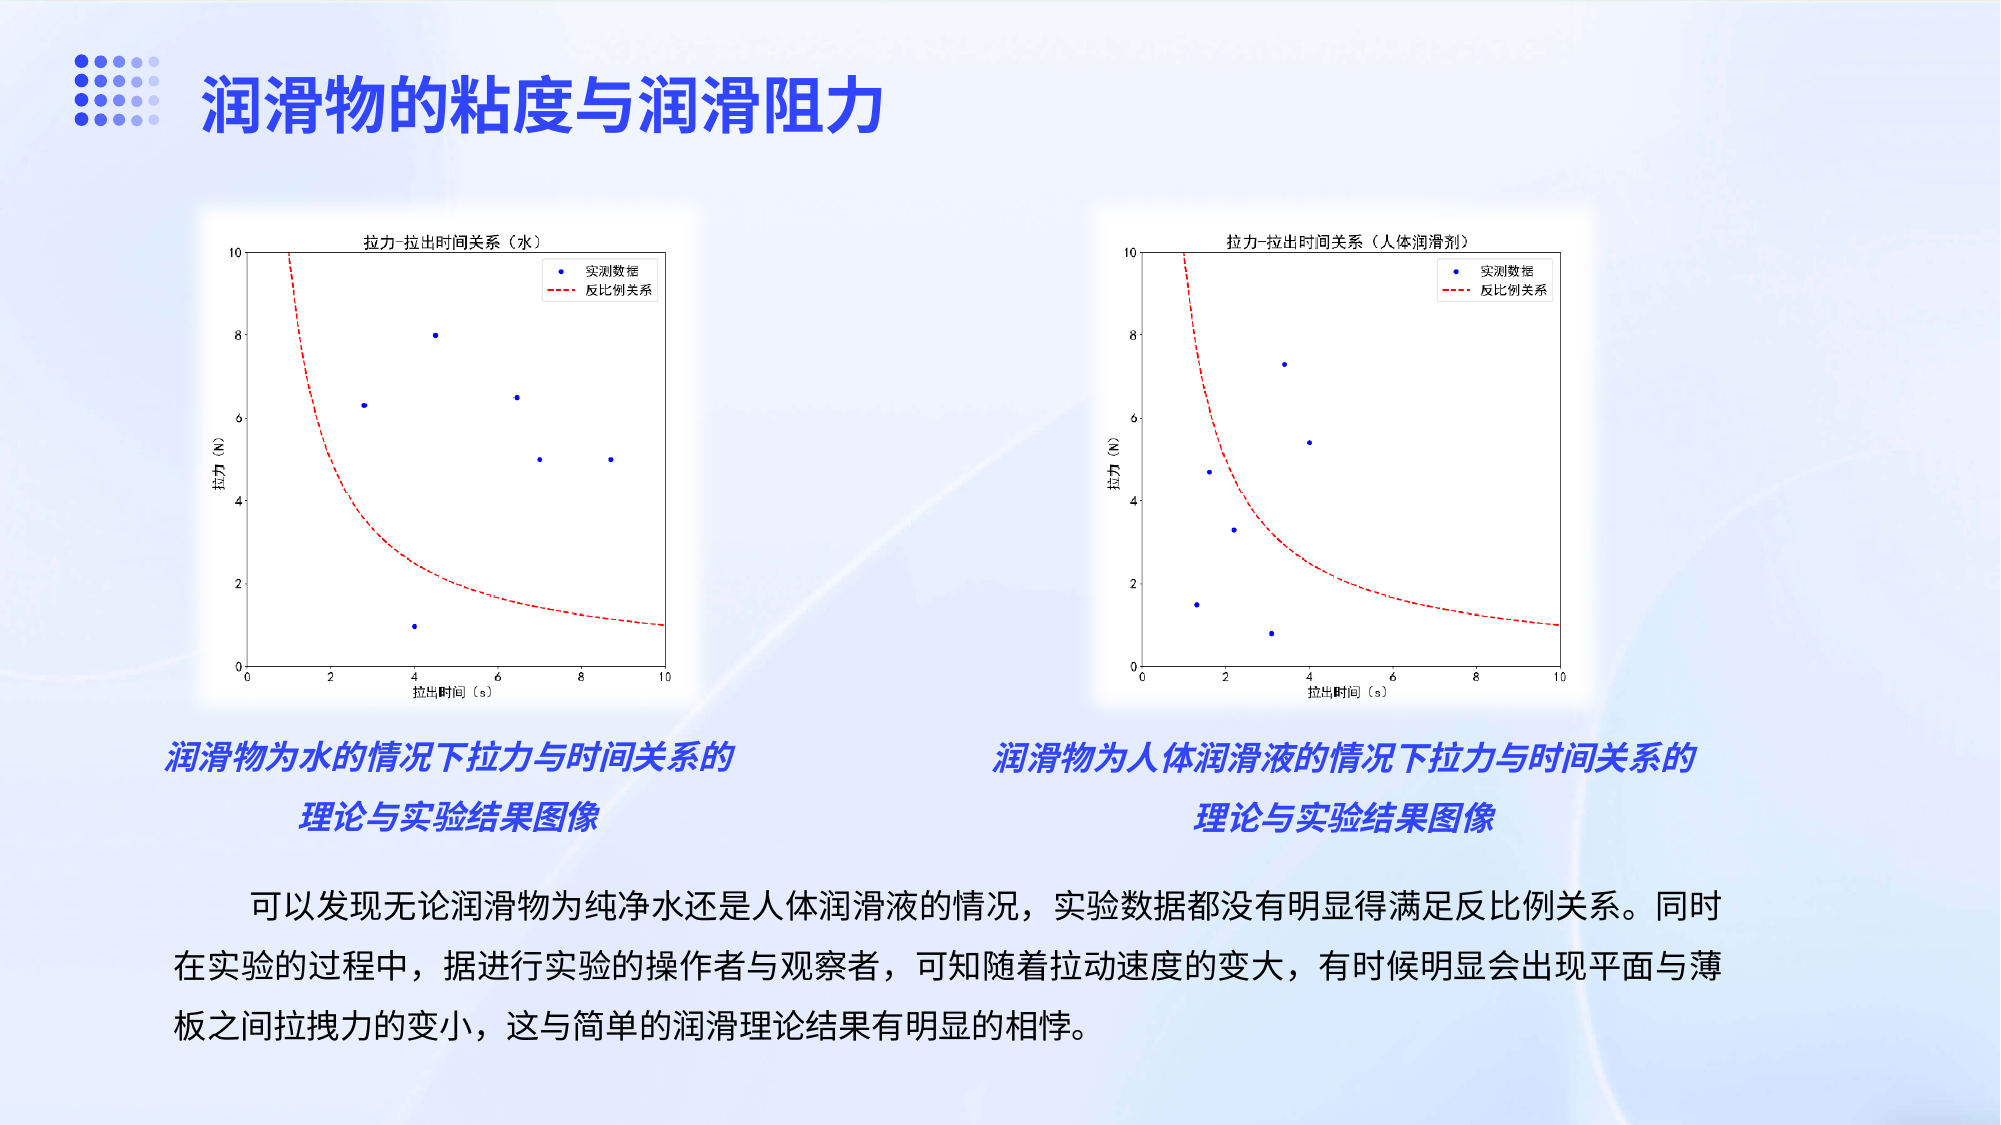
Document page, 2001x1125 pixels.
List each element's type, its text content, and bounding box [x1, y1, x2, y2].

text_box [74, 15, 1821, 166]
text_box 润滑物为水的情况下拉力与时间关系的理论与实验结果图像 [134, 708, 762, 912]
picture [0, 0, 2001, 1125]
text_box 润滑物为人体润滑液的情况下拉力与时间关系的理论与实验结果图像 [974, 709, 1713, 858]
text_box 可以发现无论润滑物为纯净水还是人体润滑液的情况，实验数据都没有明显得满足反比例关系。同时在实验的过程中，据进行实验的操作者与观察者，可知随着拉动速度的变大，有时候明显会出现平面与薄板之间拉拽力的变小，这与简单的润滑理论结果有明显的相悖。 [159, 858, 1738, 1053]
